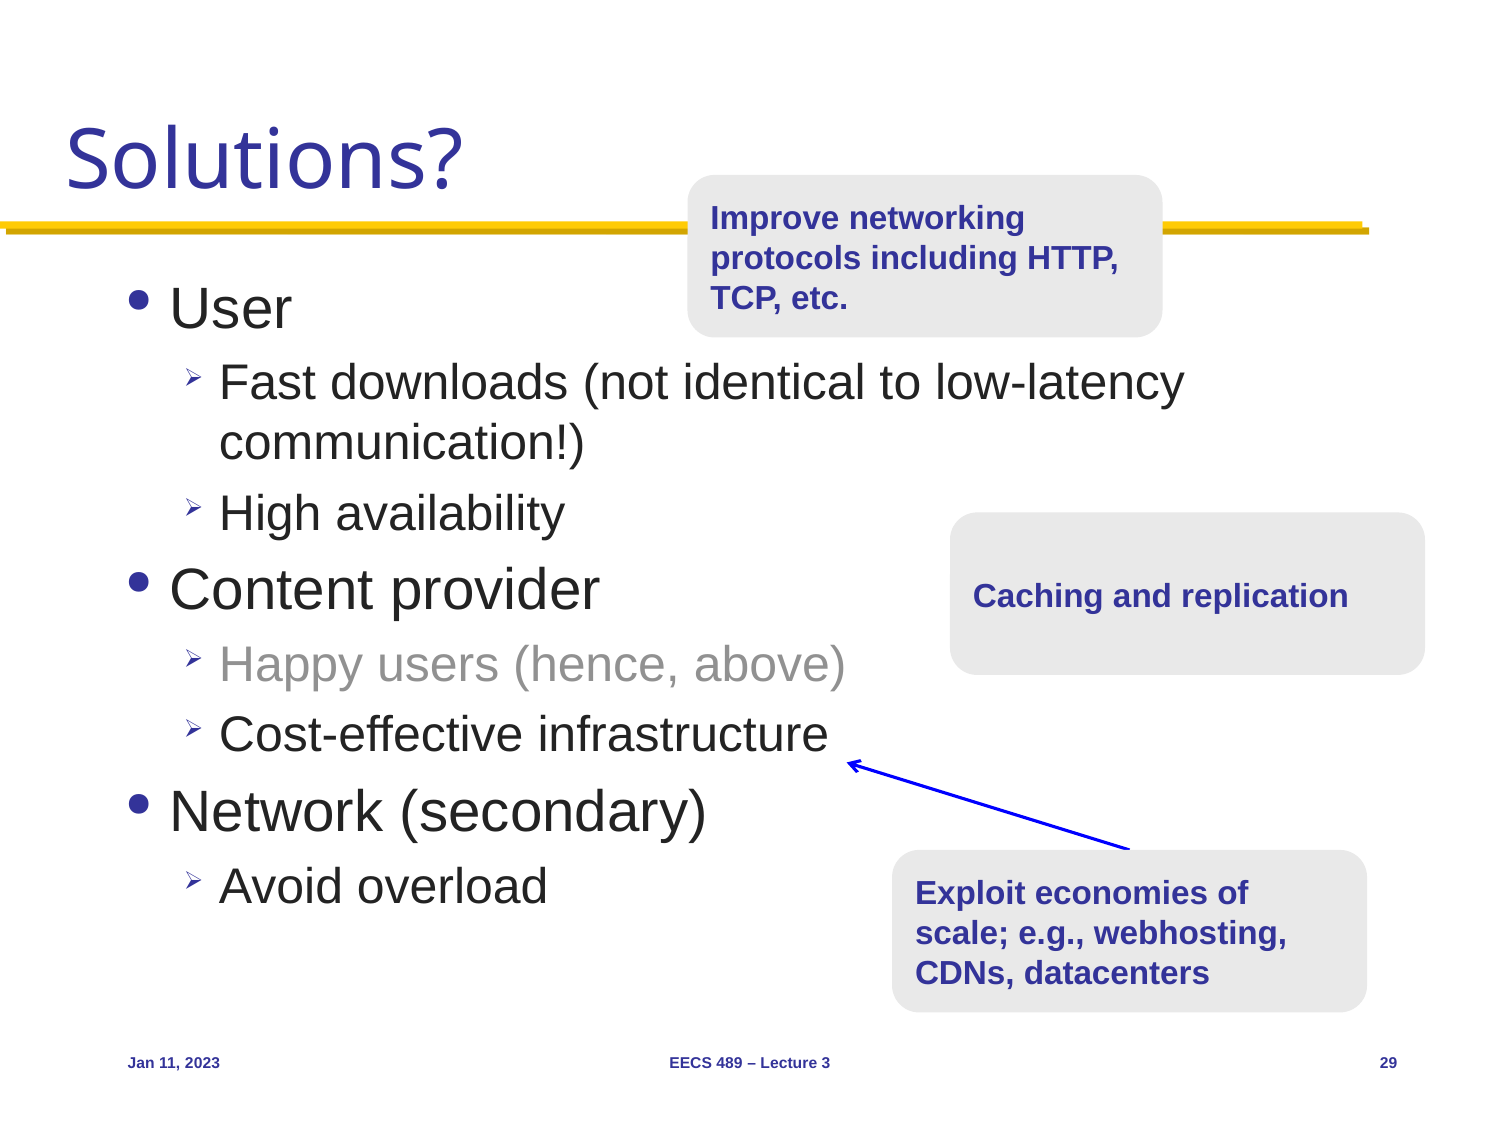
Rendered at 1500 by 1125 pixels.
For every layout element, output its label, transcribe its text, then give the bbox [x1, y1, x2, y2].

footer EECS 489 – Lecture 3 [512, 1024, 988, 1101]
list User Fast downloads (not identical to low-latency communication!) High availability Content provider Happy users (hence, above) Cost-effective infrastructure Network (secondary) Avoid overload [112, 262, 1413, 988]
slide_number 29 [1312, 1024, 1413, 1101]
text_box Exploit economies of scale; e.g., webhosting, CDNs, datacenters [892, 849, 1368, 1013]
title Solutions? [49, 24, 1451, 213]
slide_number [112, 1024, 426, 1101]
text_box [846, 762, 1130, 851]
text_box Caching and replication [949, 512, 1426, 675]
text_box Improve networking protocols including HTTP, TCP, etc. [687, 174, 1163, 338]
